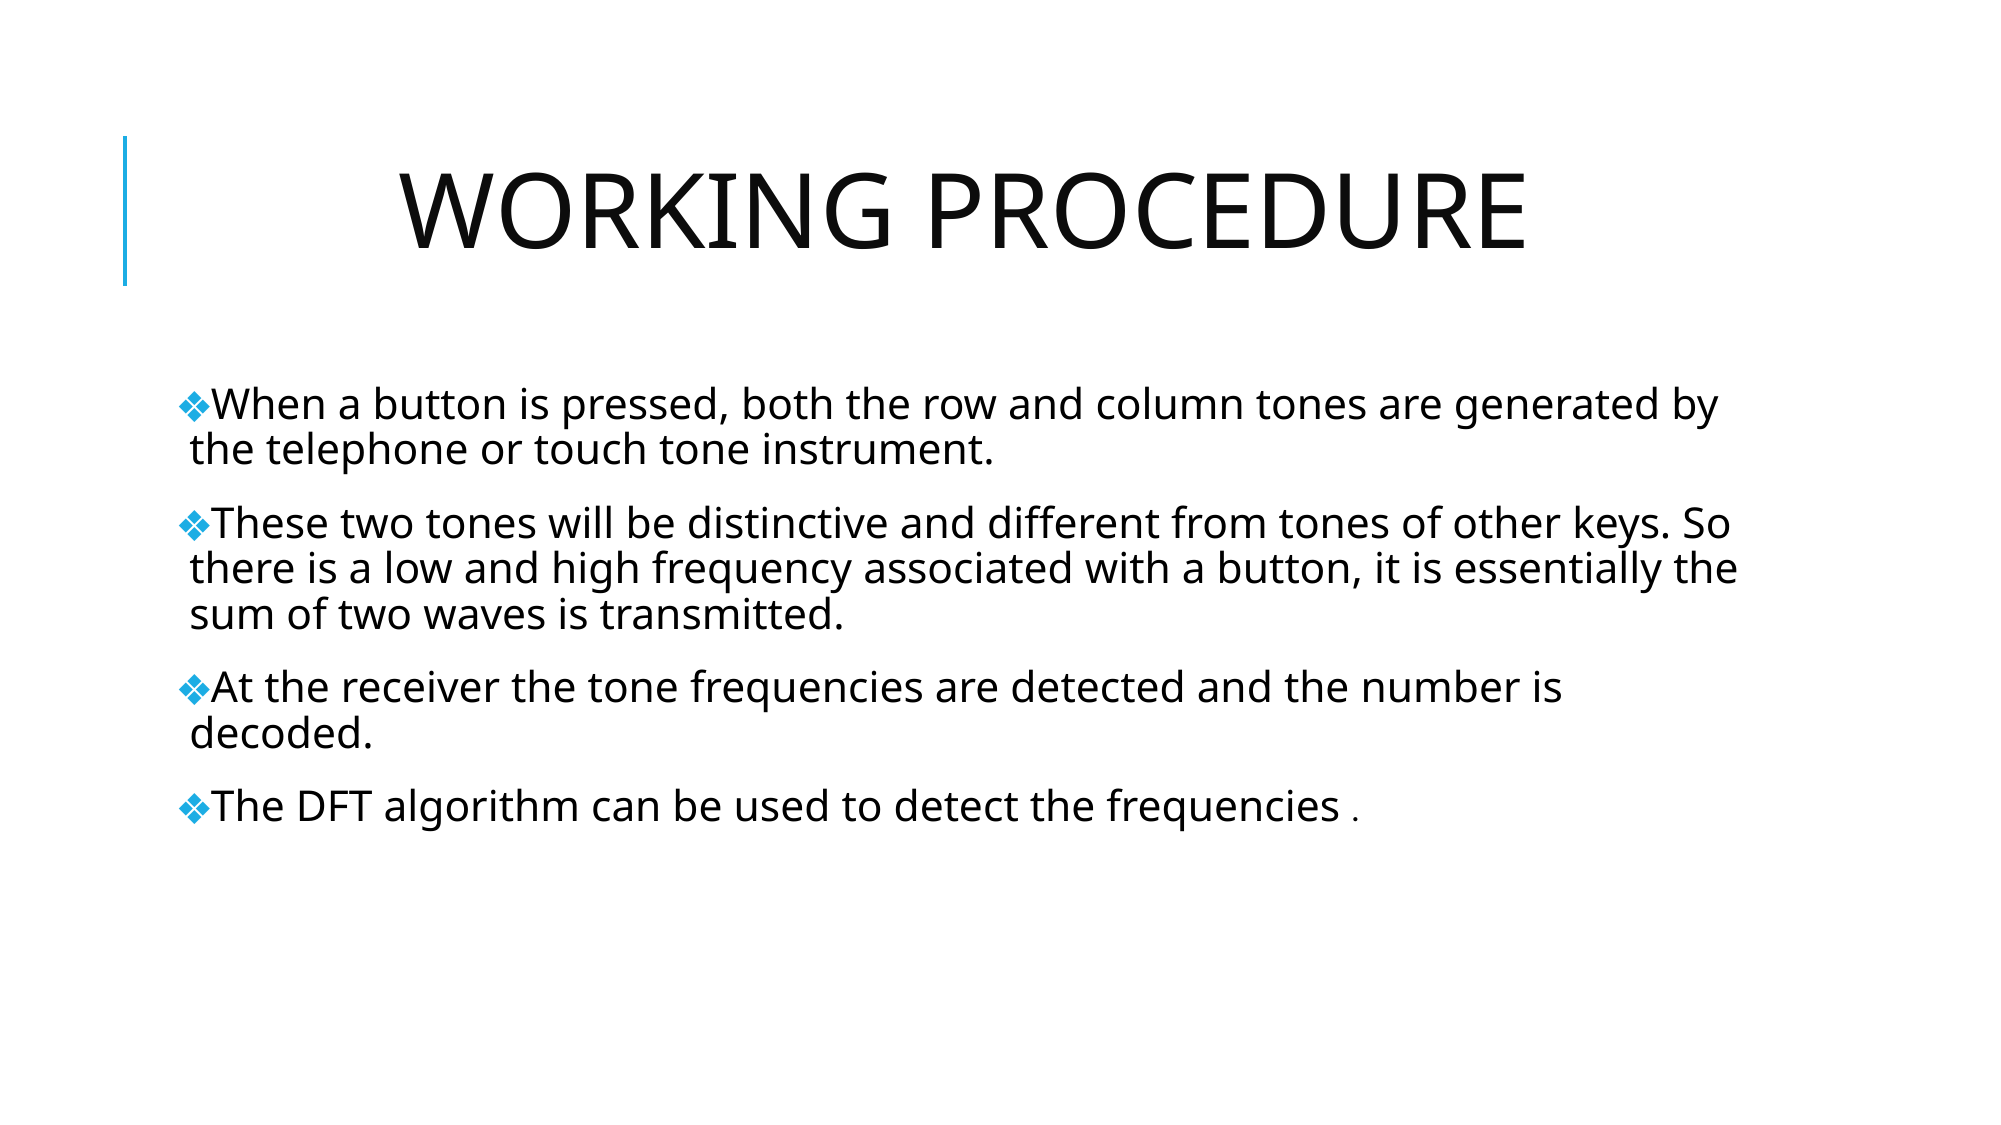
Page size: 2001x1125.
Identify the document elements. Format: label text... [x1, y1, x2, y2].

list When a button is pressed, both the row and column tones are generated by the telephone or touch tone instrument. These two tones will be distinctive and different from tones of other keys. So there is a low and high frequency associated with a button, it is essentially the sum of two waves is transmitted. At the receiver the tone frequencies are detected and the number is decoded. The DFT algorithm can be used to detect the frequencies . [168, 375, 1763, 1035]
title WORKING PROCEDURE [168, 96, 1763, 342]
